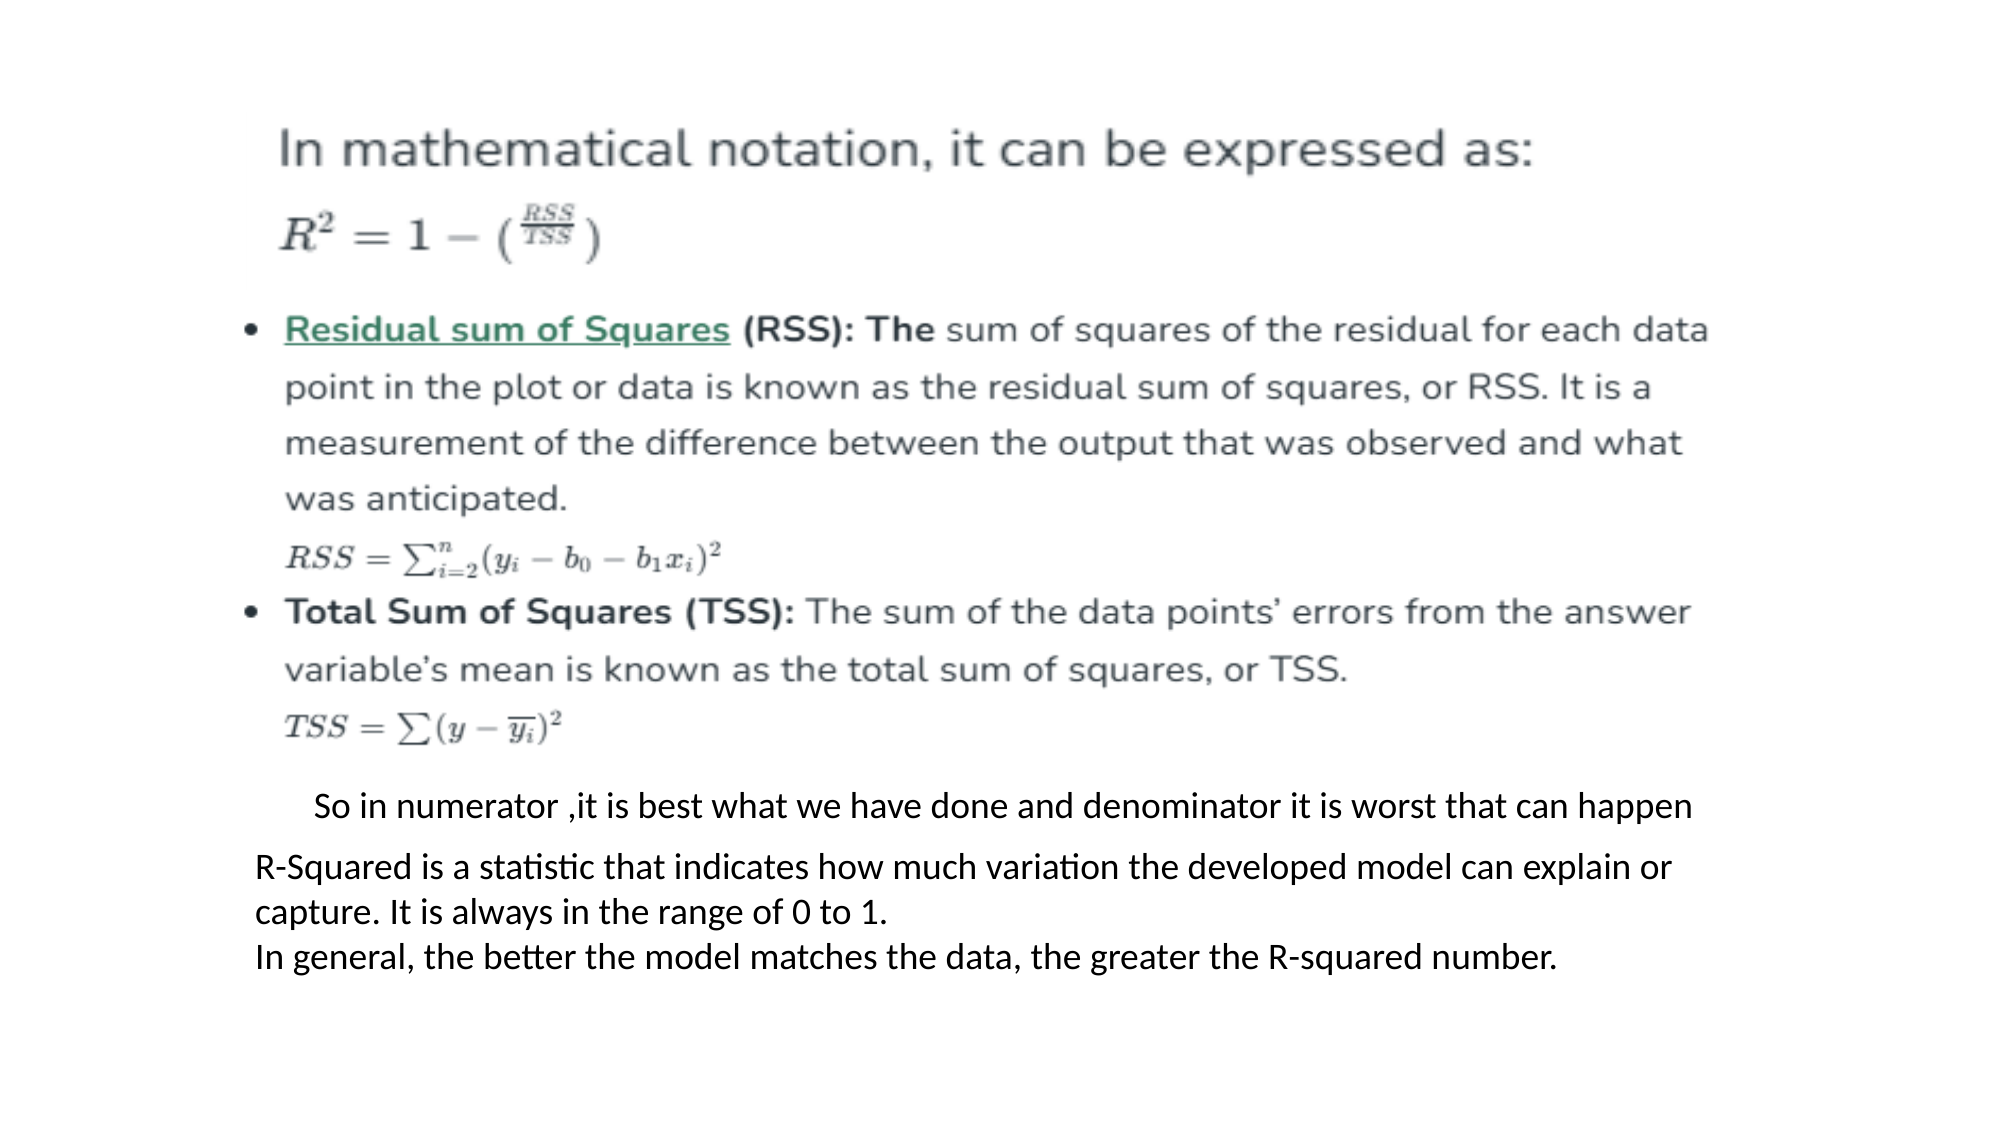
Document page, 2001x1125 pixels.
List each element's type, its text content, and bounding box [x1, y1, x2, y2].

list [245, 112, 1764, 290]
text_box So in numerator ,it is best what we have done and denominator it is worst that can happen [299, 792, 1710, 834]
picture [226, 290, 1764, 792]
text_box R-Squared is a statistic that indicates how much variation the developed model can explain or capture. It is always in the range of 0 to 1. In general, the better the model matches the data, the greater the R-squared number. [240, 834, 1783, 985]
